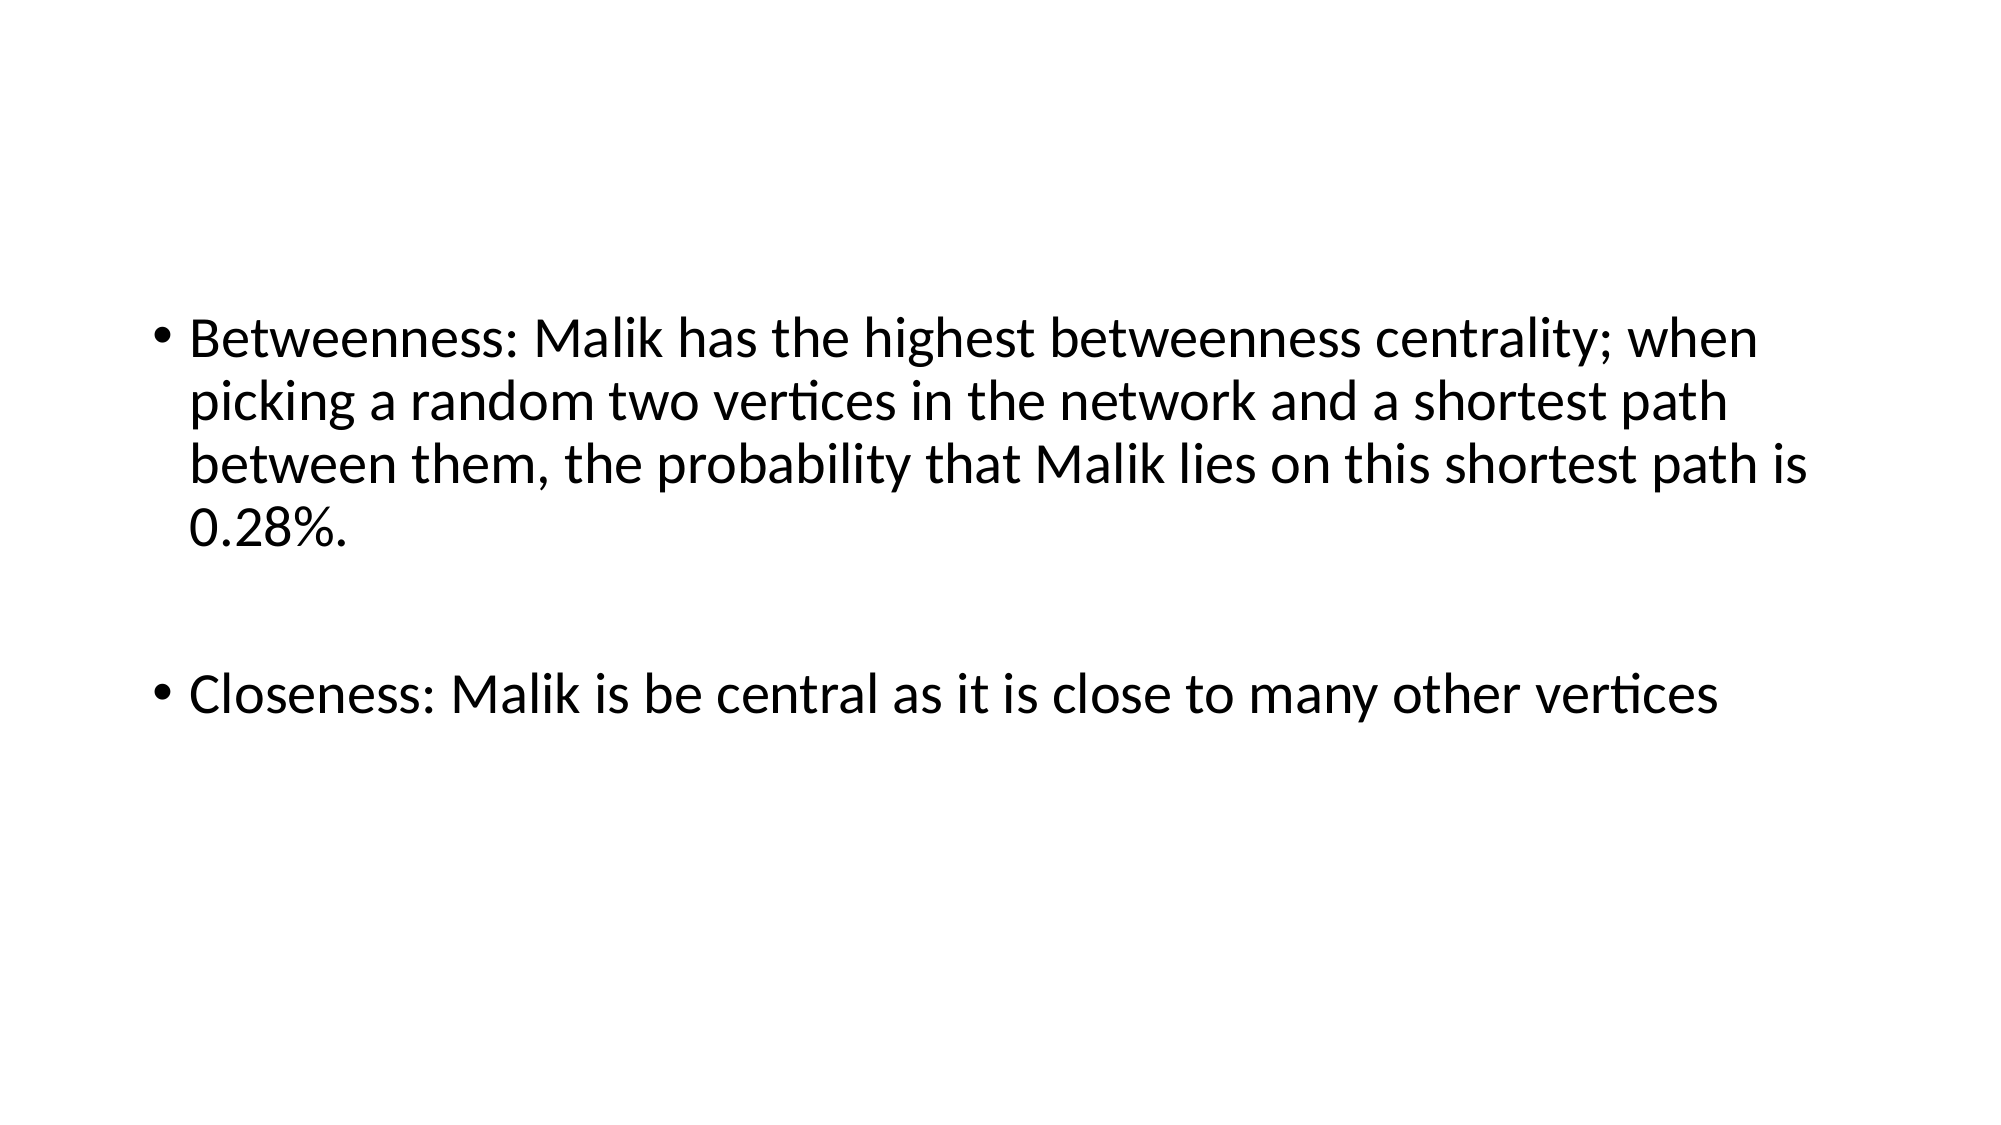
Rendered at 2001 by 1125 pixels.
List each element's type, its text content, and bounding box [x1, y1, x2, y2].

list Betweenness: Malik has the highest betweenness centrality; when picking a random two vertices in the network and a shortest path between them, the probability that Malik lies on this shortest path is 0.28%. Closeness: Malik is be central as it is close to many other vertices [137, 299, 1863, 1014]
